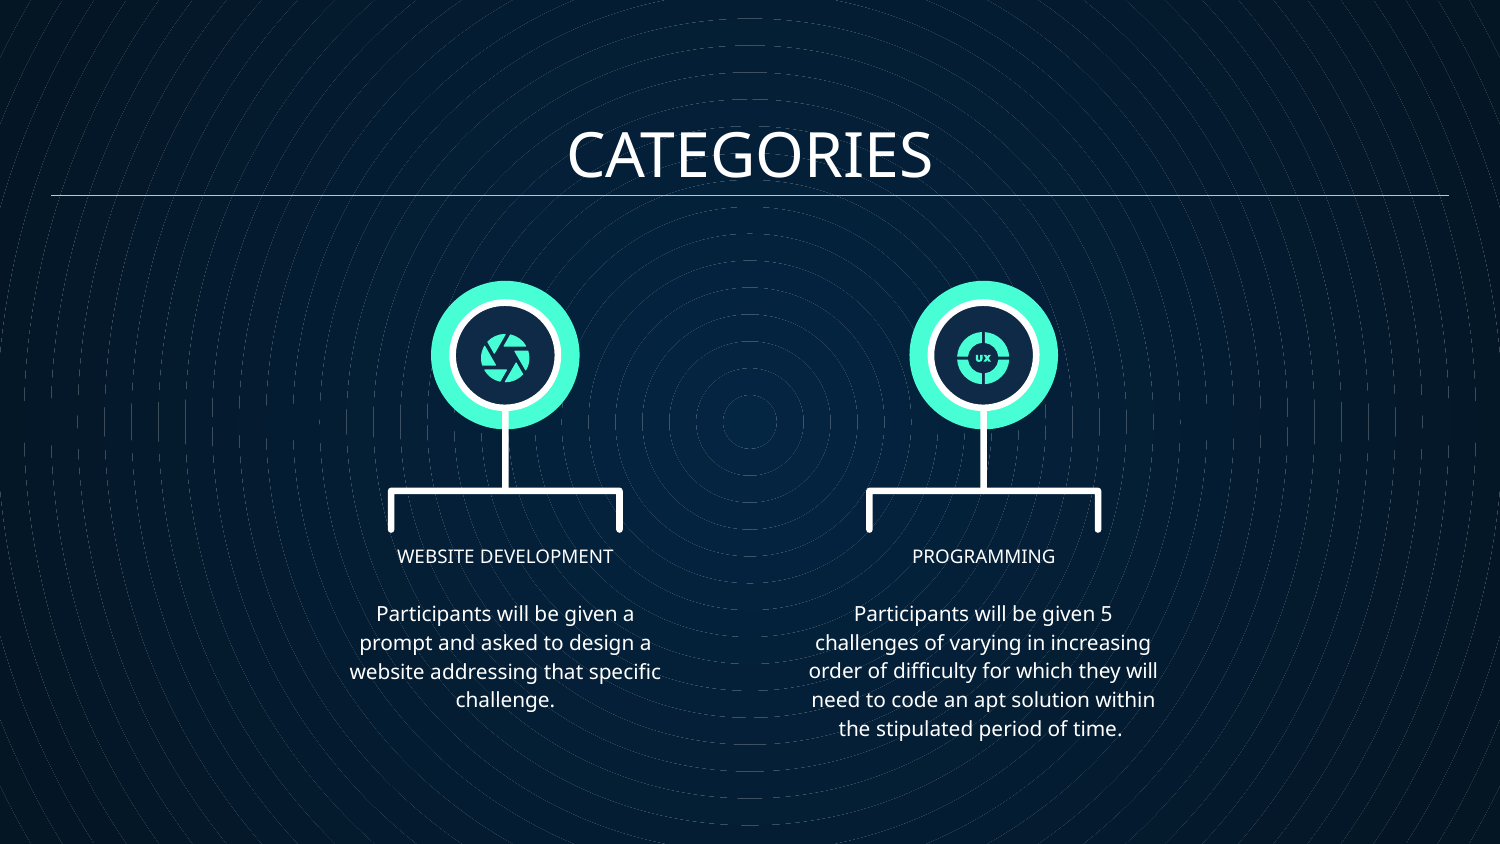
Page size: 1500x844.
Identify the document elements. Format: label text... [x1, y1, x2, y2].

text_box [502, 411, 509, 495]
text_box [985, 487, 1102, 533]
text_box [449, 299, 562, 412]
text_box [909, 280, 1059, 430]
title CATEGORIES [51, 202, 1449, 206]
subtitle Participants will be given a prompt and asked to design a website addressing that specific challenge. [324, 582, 686, 786]
text_box [927, 299, 1040, 412]
text_box [980, 411, 987, 495]
text_box [935, 306, 1032, 404]
text_box [506, 487, 623, 533]
text_box [431, 280, 580, 430]
text_box [456, 306, 554, 404]
title WEBSITE DEVELOPMENT [335, 549, 676, 583]
title CATEGORIES [51, 105, 1449, 195]
text_box [387, 487, 504, 533]
title PROGRAMMING [813, 549, 1154, 583]
subtitle Participants will be given 5 challenges of varying in increasing order of difficulty for which they will need to code an apt solution within the stipulated period of time. [791, 582, 1176, 804]
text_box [956, 331, 1010, 385]
text_box [866, 487, 983, 533]
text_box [480, 333, 530, 383]
